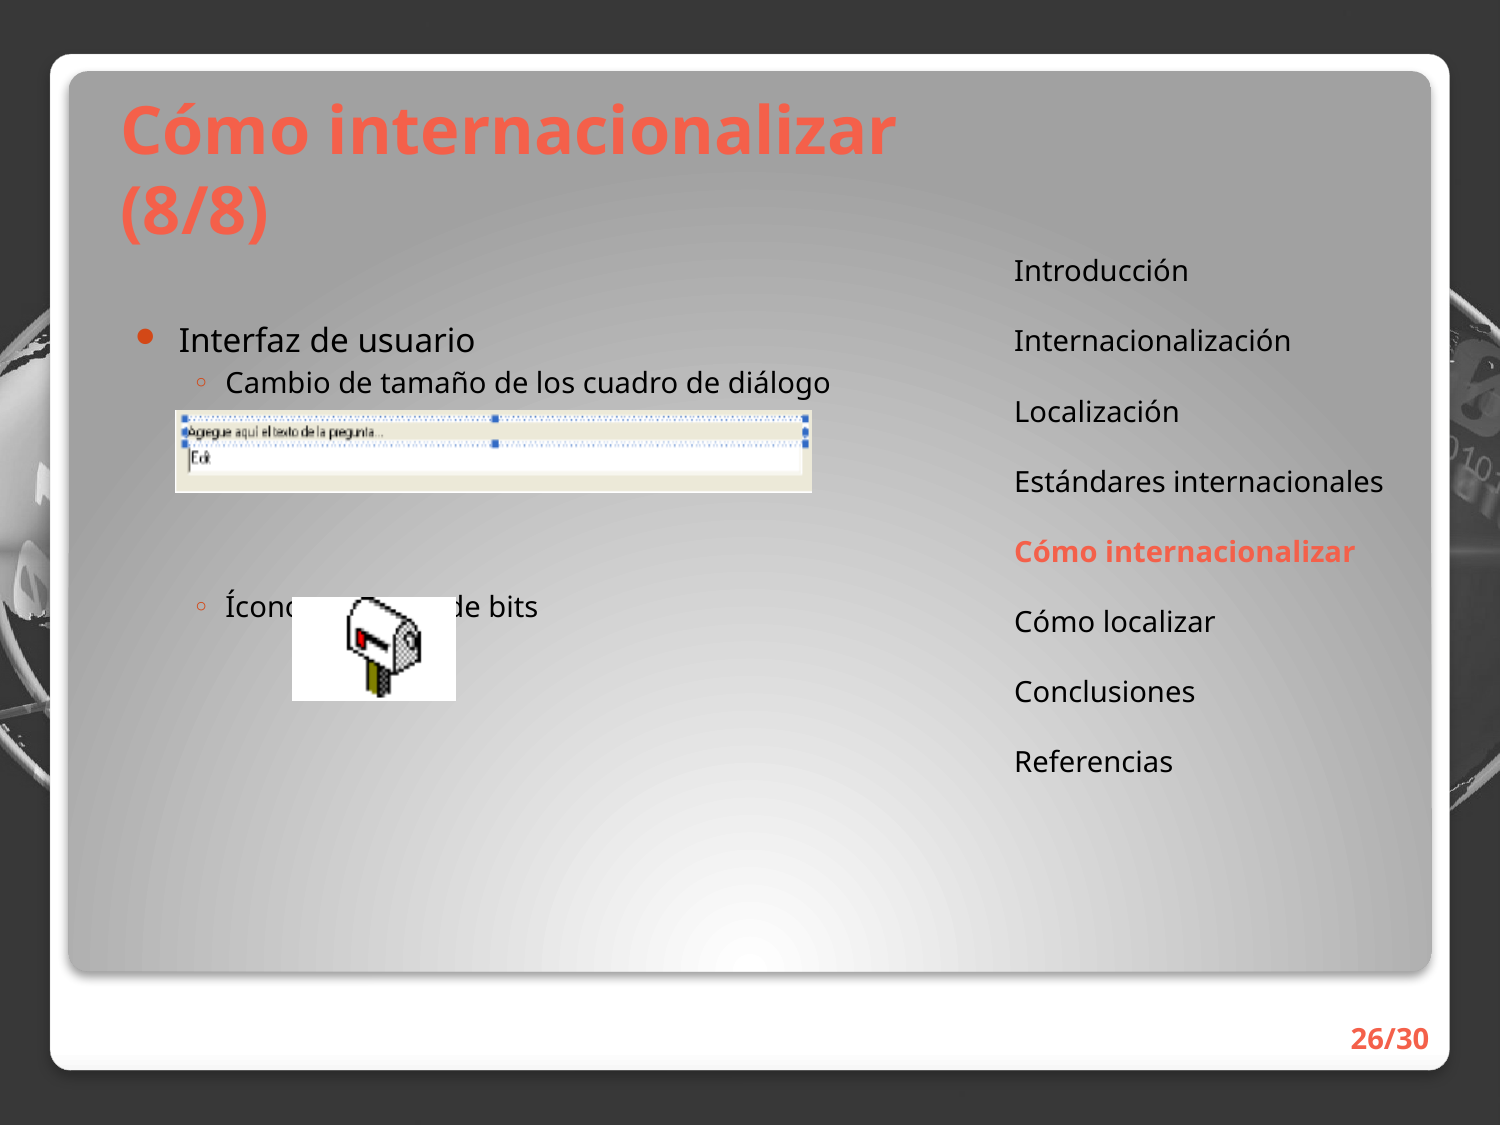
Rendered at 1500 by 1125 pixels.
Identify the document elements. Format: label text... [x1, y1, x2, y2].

title Cómo internacionalizar (8/8) [105, 105, 1008, 256]
list Interfaz de usuario Cambio de tamaño de los cuadro de diálogo Íconos y mapas de bits [105, 304, 985, 950]
picture [292, 597, 456, 701]
picture [175, 409, 812, 494]
list Introducción Internacionalización Localización Estándares internacionales Cómo internacionalizar Cómo localizar Conclusiones Referencias [996, 237, 1430, 928]
slide_number 26/30 [1289, 1002, 1445, 1063]
